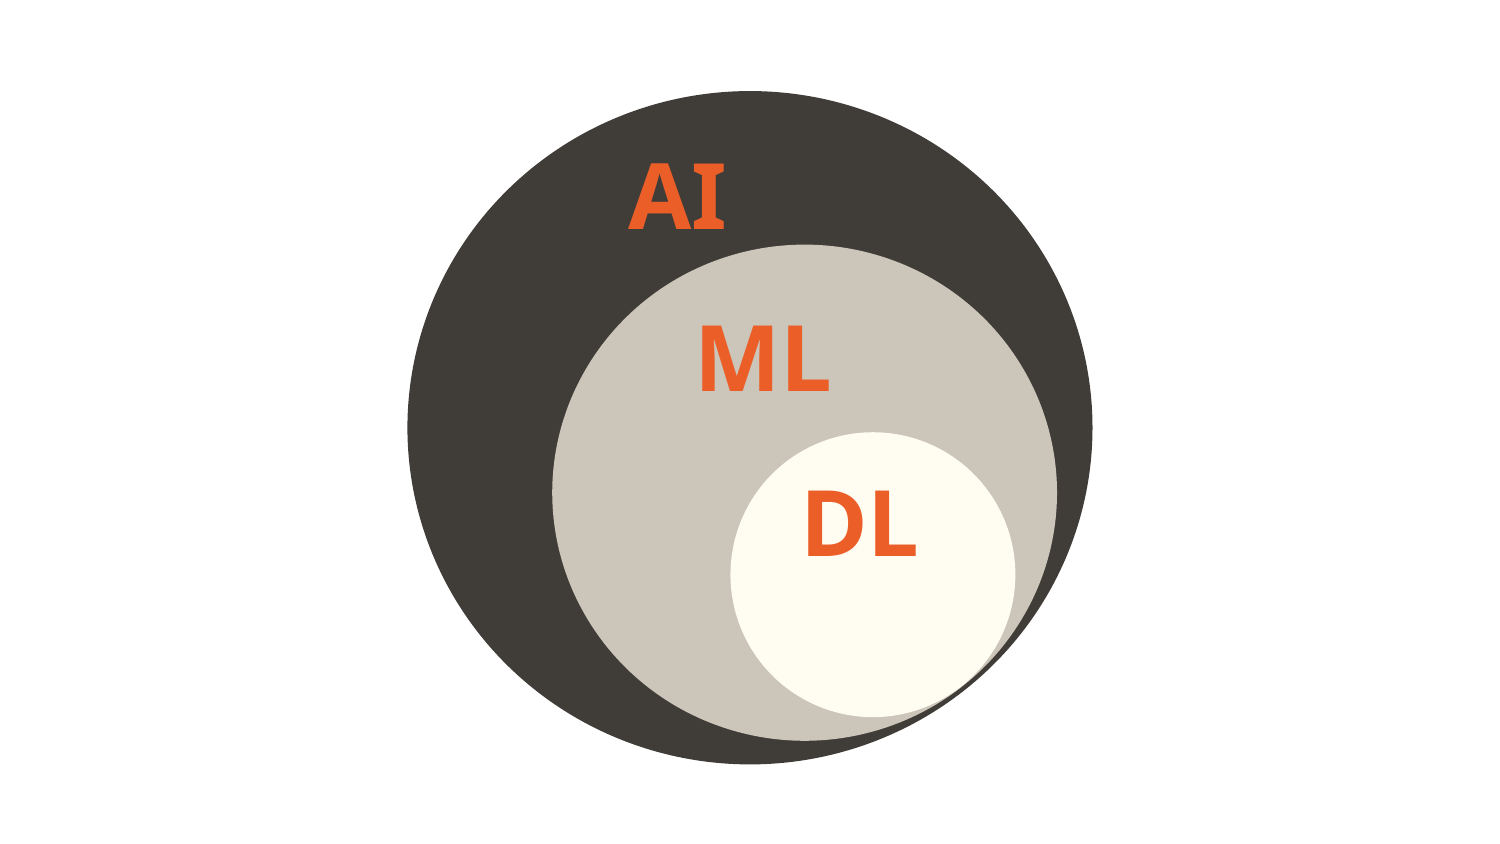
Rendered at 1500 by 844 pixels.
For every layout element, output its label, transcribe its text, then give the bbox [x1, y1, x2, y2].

text_box AI [613, 130, 742, 255]
text_box [728, 430, 1018, 720]
text_box [550, 242, 1060, 743]
text_box [405, 88, 1095, 767]
text_box DL [785, 457, 935, 582]
text_box ML [679, 291, 848, 417]
